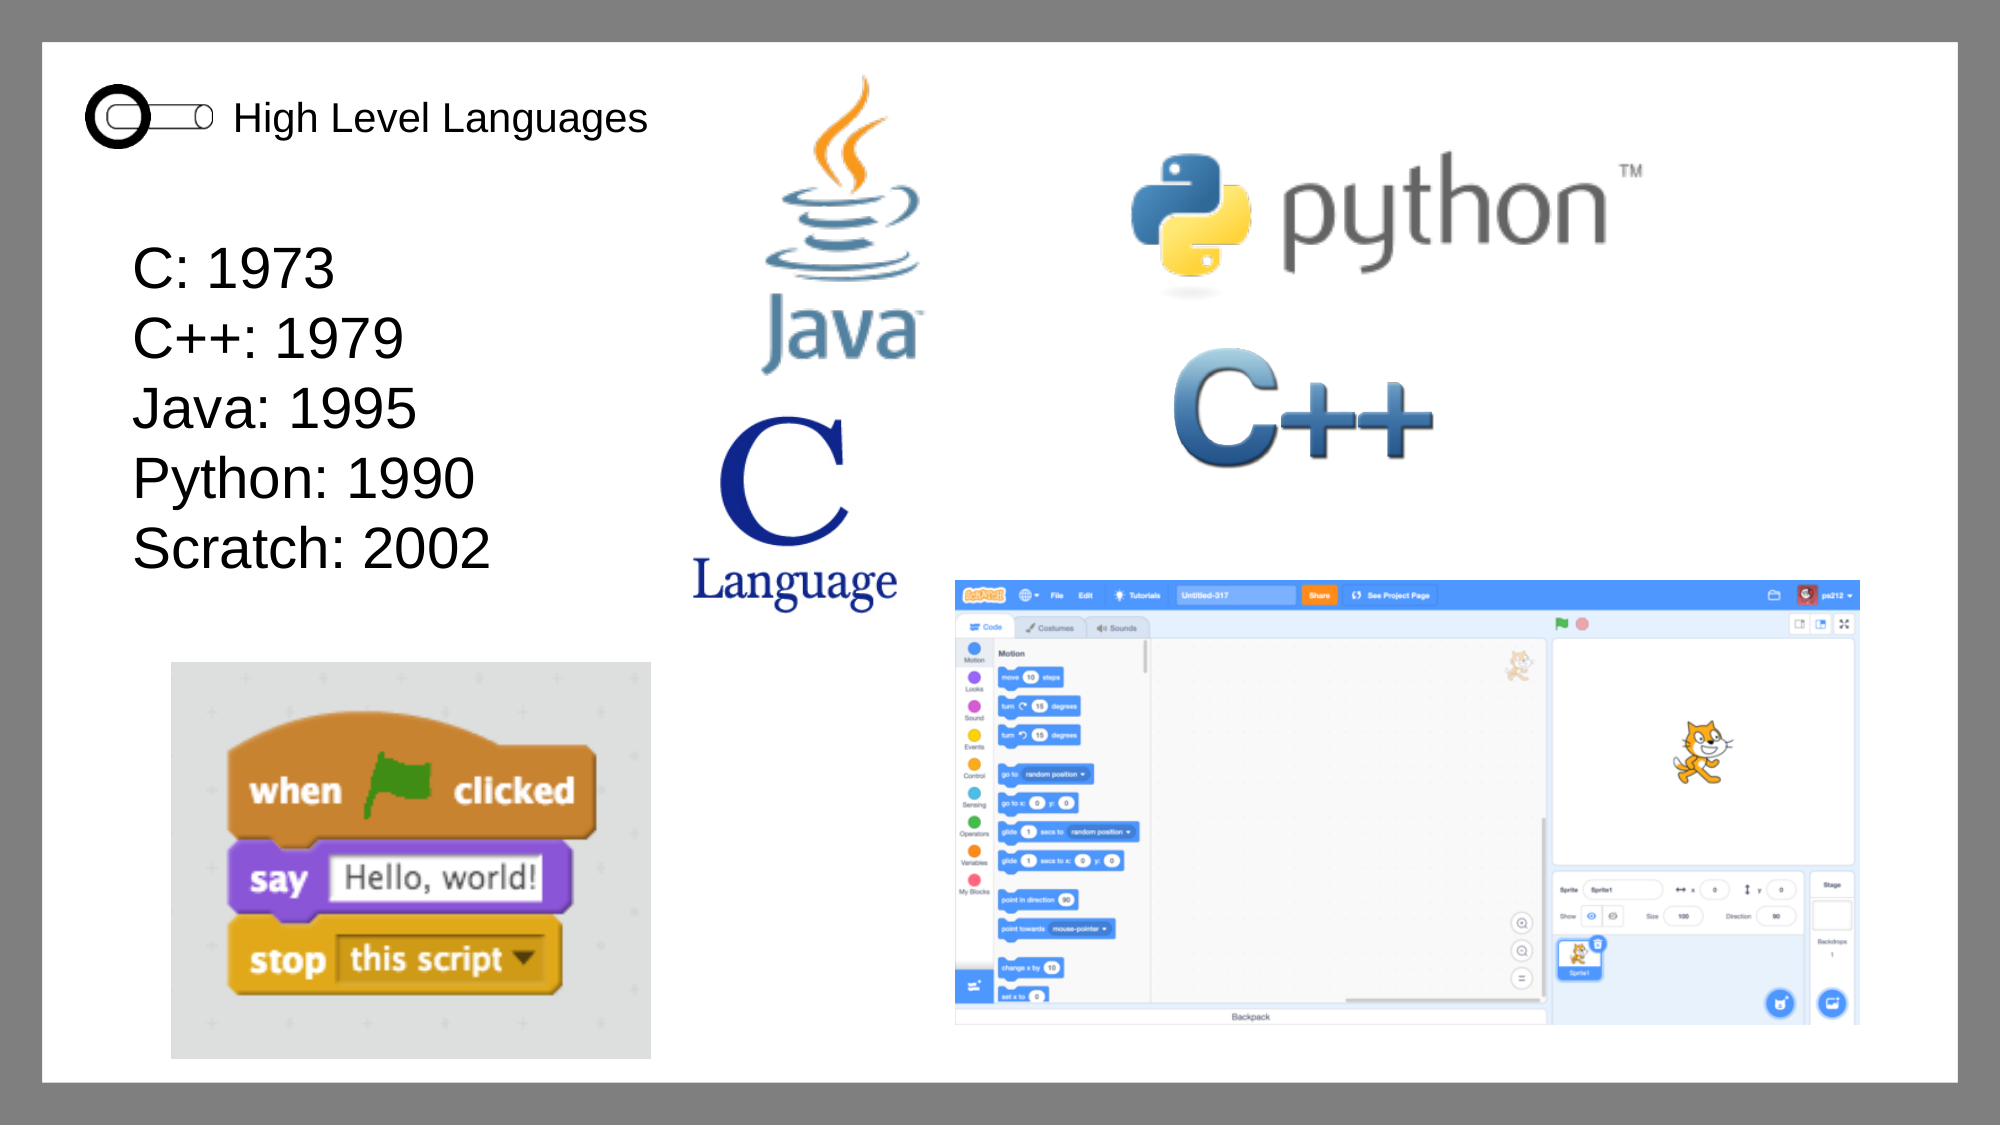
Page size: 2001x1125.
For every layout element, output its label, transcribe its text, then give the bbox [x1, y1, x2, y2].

picture [758, 73, 926, 378]
picture [1126, 148, 1648, 304]
picture [171, 385, 1860, 1059]
text_box C: 1973 C++: 1979 Java: 1995 Python: 1990 Scratch: 2002 [117, 223, 508, 658]
picture [1170, 343, 1434, 473]
text_box [0, 0, 2000, 1125]
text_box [85, 84, 758, 192]
